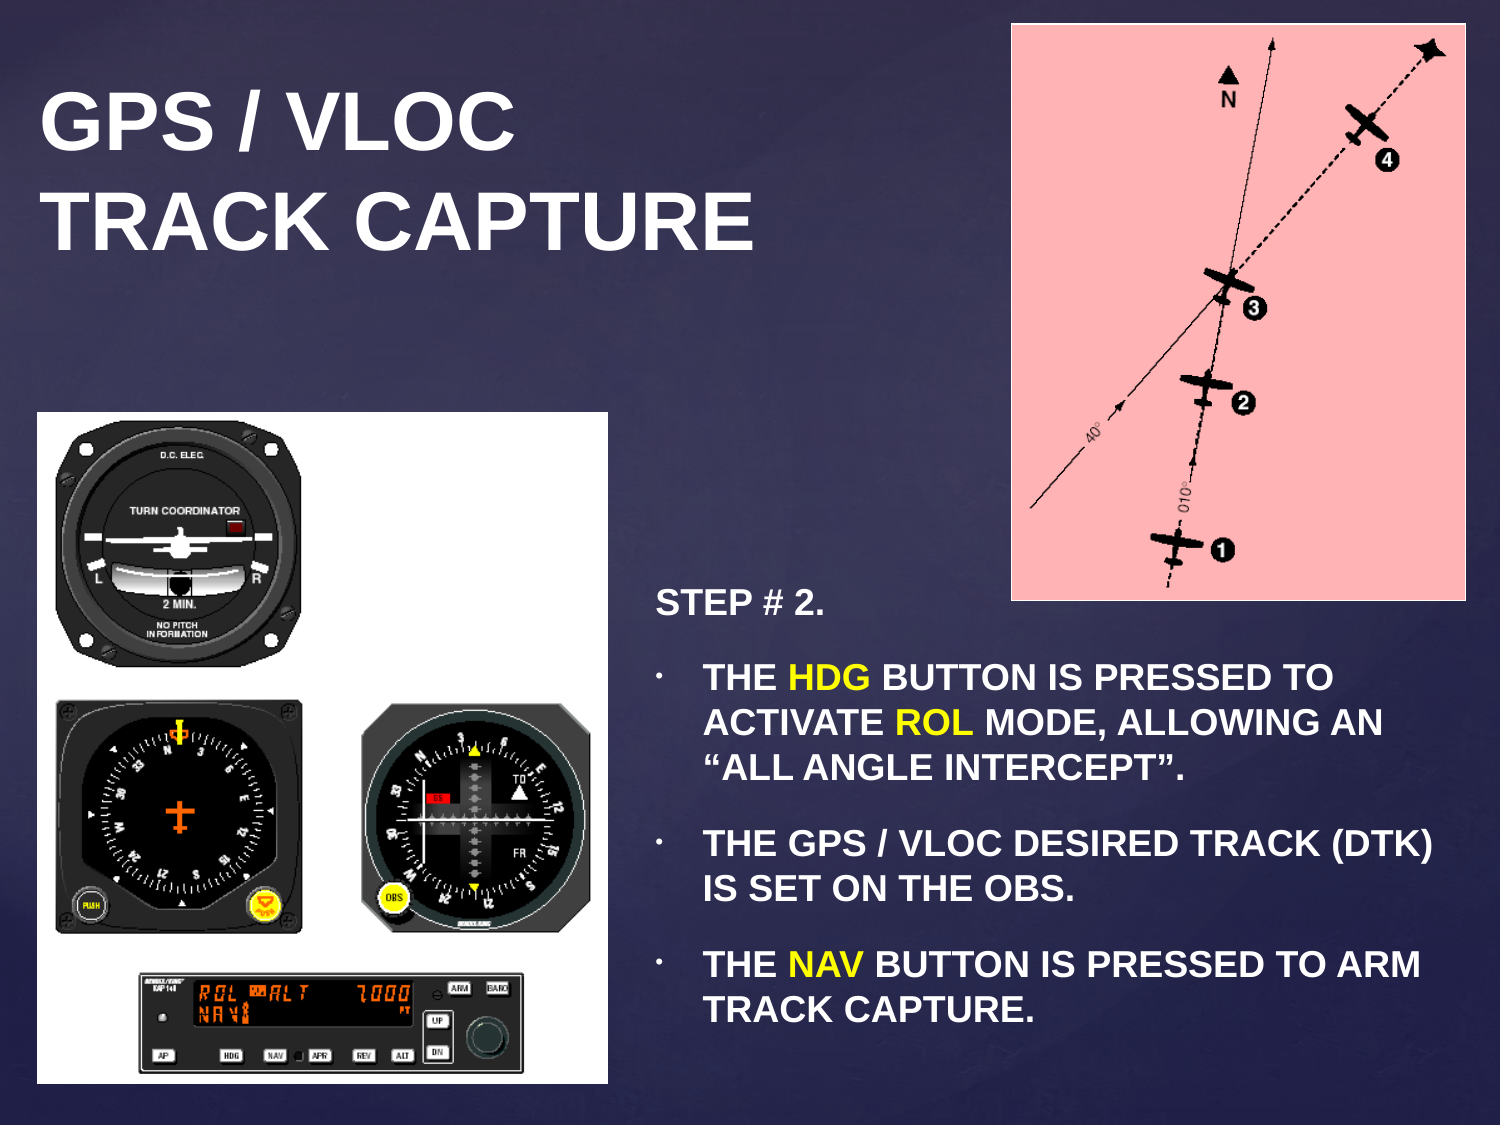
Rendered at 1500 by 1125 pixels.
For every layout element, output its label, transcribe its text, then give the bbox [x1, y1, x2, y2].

list STEP # 2. THE HDG BUTTON IS PRESSED TO ACTIVATE ROL MODE, ALLOWING AN “ALL ANGLE INTERCEPT”. THE GPS / VLOC DESIRED TRACK (DTK) IS SET ON THE OBS. THE NAV BUTTON IS PRESSED TO ARM TRACK CAPTURE. [637, 522, 1465, 1085]
picture [0, 24, 1500, 1125]
title GPS / VLOC TRACK CAPTURE [24, 125, 775, 275]
